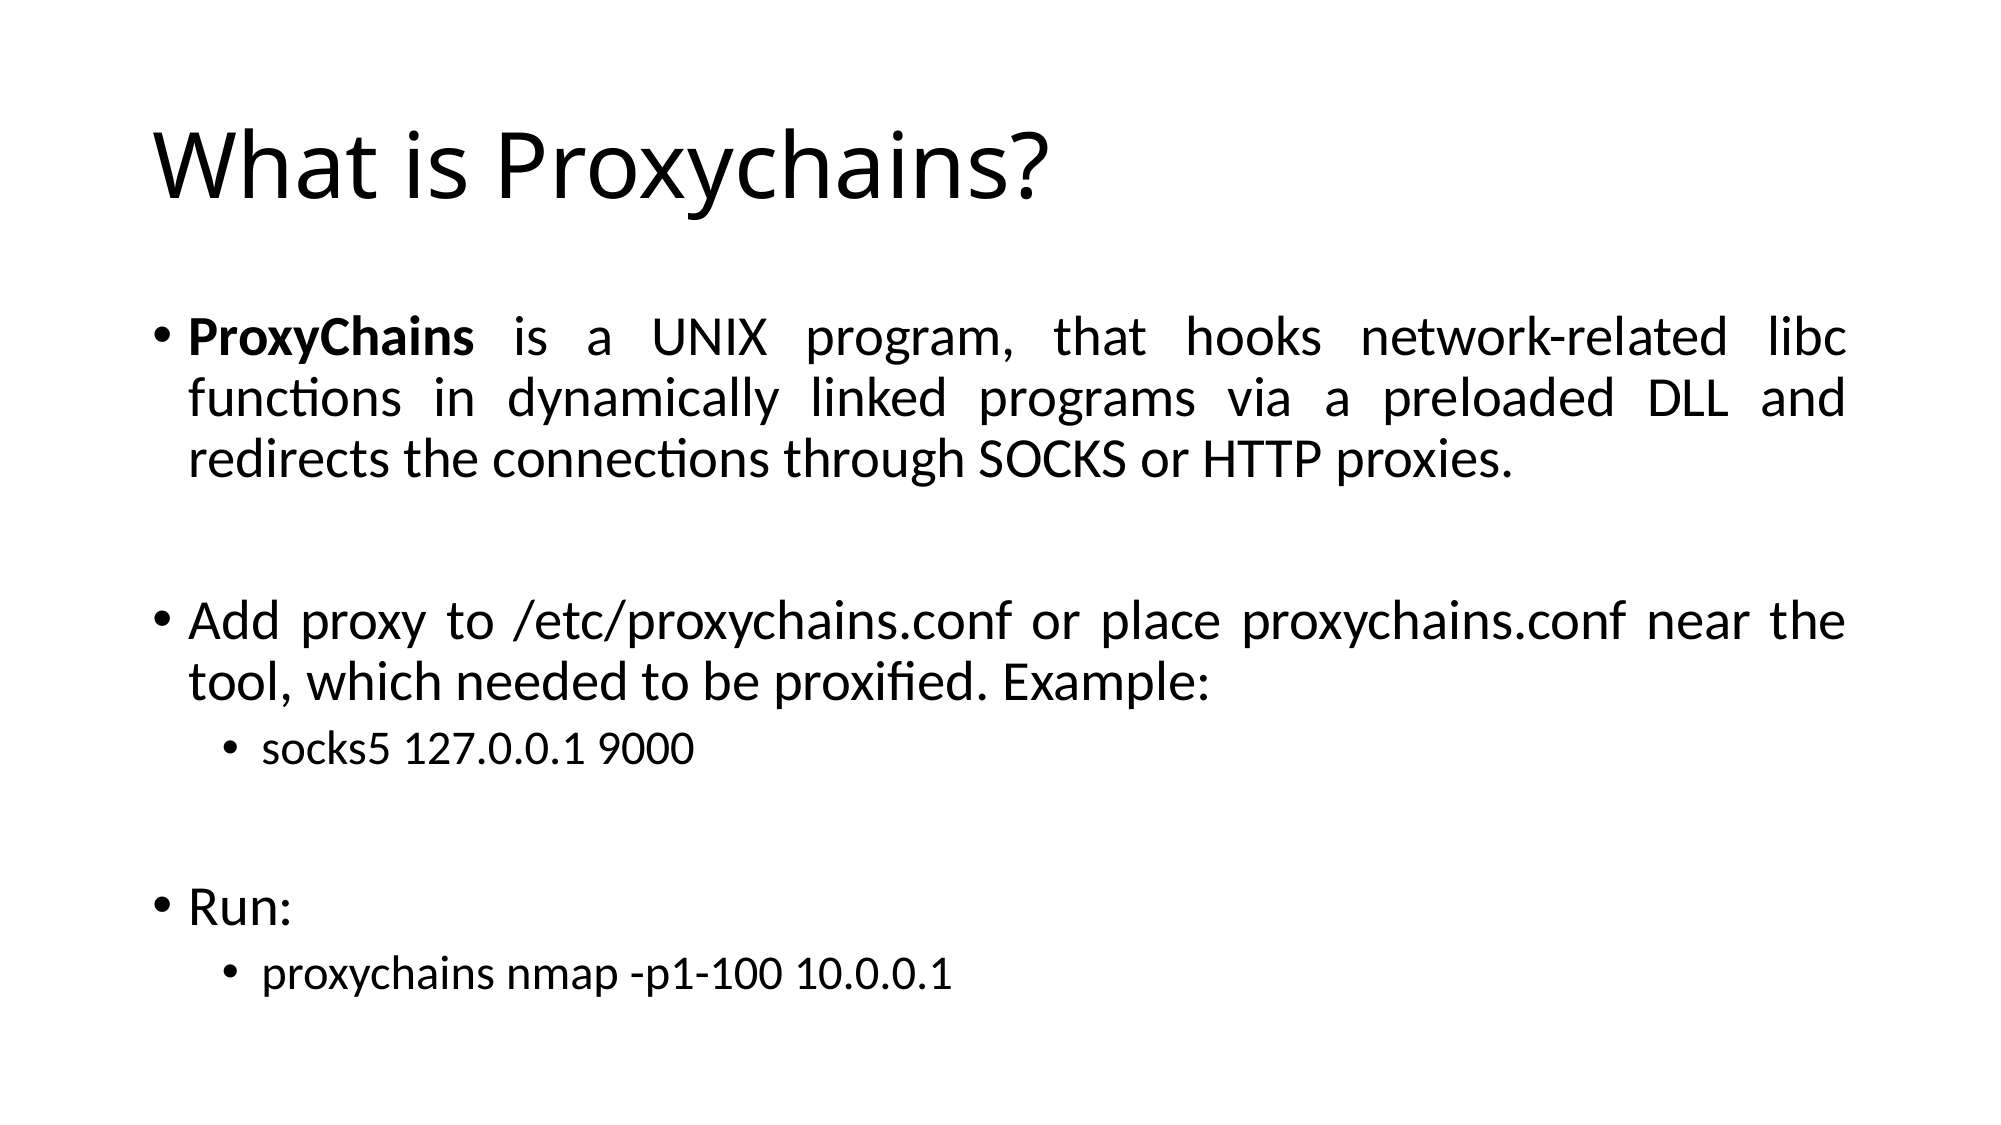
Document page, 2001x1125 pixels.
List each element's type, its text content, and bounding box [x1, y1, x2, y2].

list ProxyChains is a UNIX program, that hooks network-related libc functions in dynamically linked programs via a preloaded DLL and redirects the connections through SOCKS or HTTP proxies. Add proxy to /etc/proxychains.conf or place proxychains.conf near the tool, which needed to be proxified. Example: socks5 127.0.0.1 9000 Run: proxychains nmap -p1-100 10.0.0.1 [137, 299, 1863, 1014]
title What is Proxychains? [137, 59, 1863, 278]
